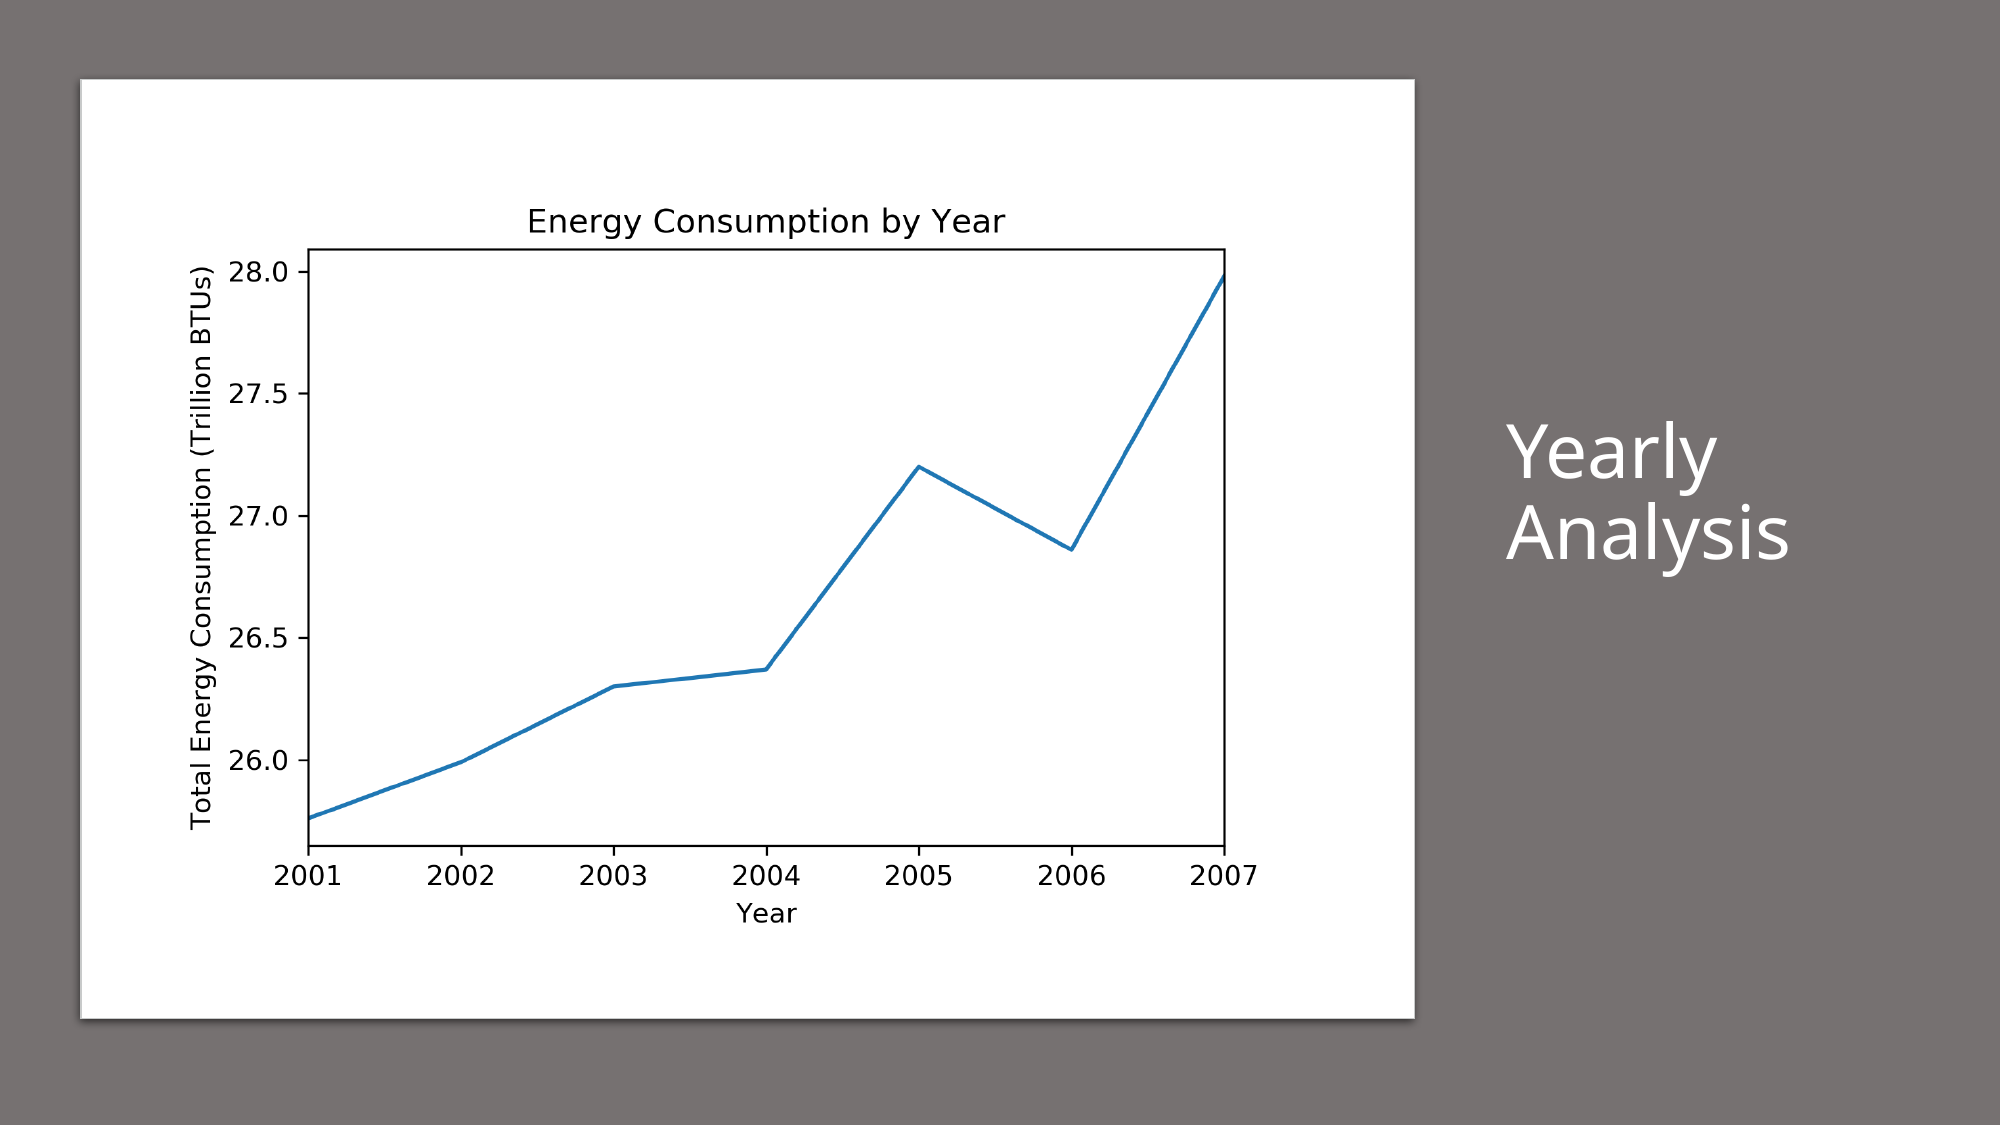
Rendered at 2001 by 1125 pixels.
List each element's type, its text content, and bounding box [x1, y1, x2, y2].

text_box [0, 0, 2000, 1125]
text_box [80, 78, 1415, 1019]
text_box Yearly Analysis [1491, 101, 1921, 888]
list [160, 154, 1336, 944]
